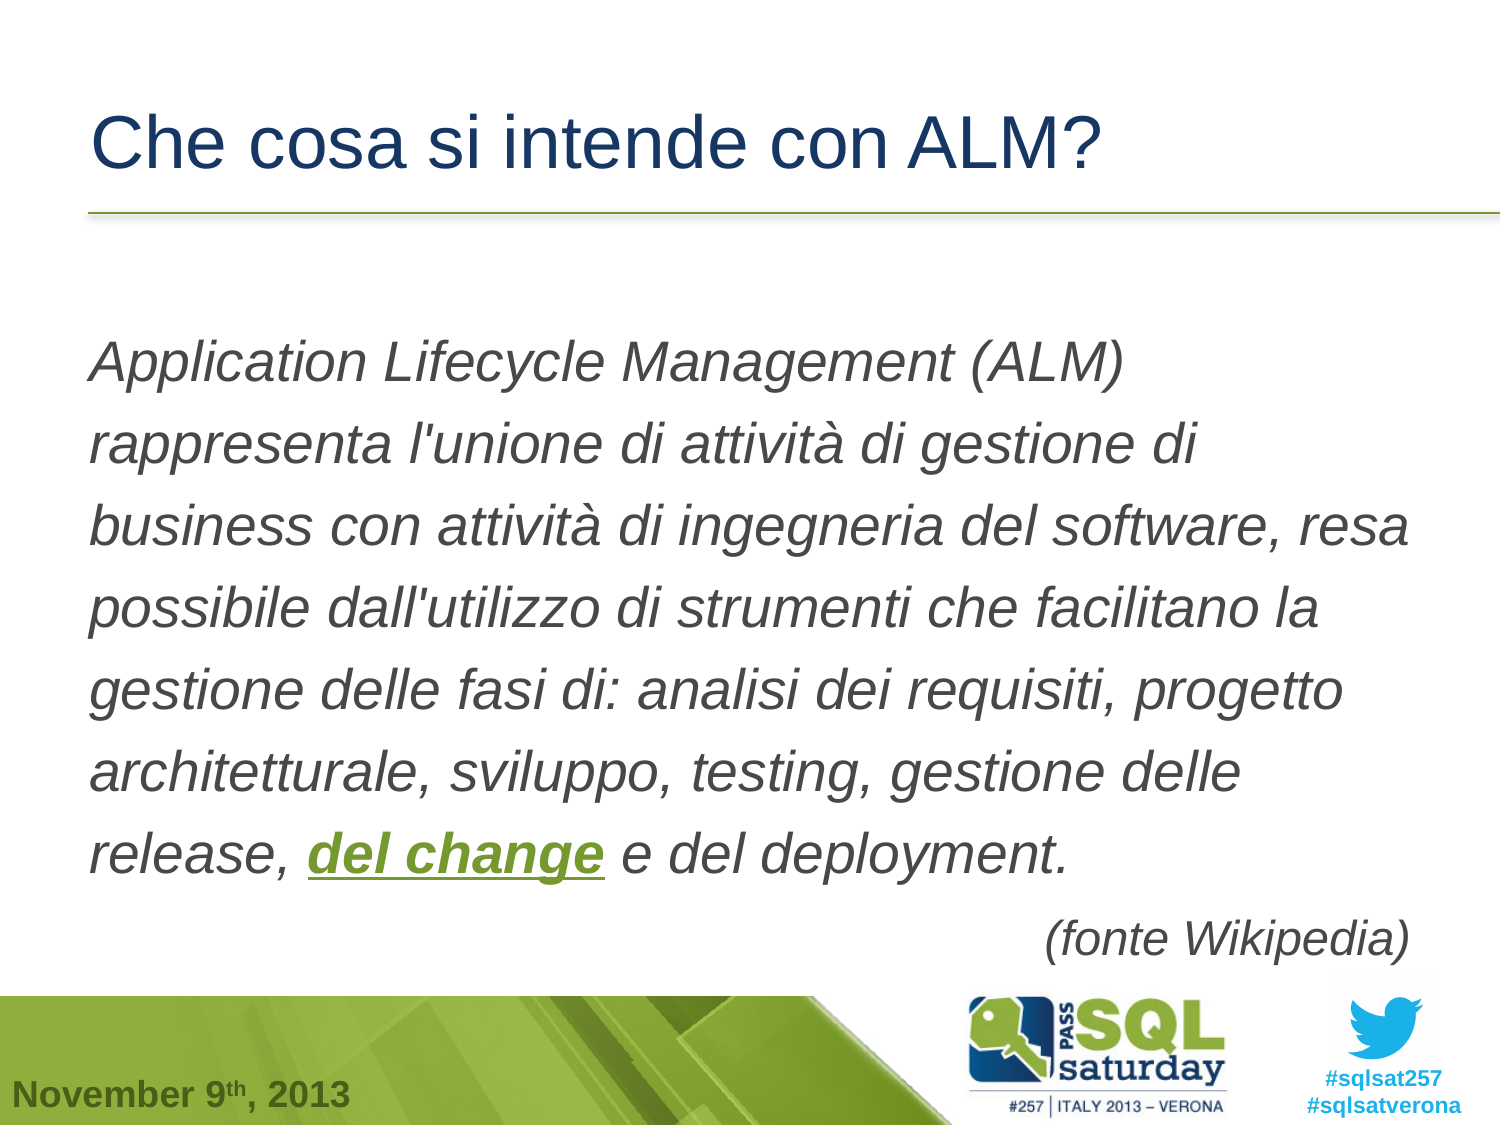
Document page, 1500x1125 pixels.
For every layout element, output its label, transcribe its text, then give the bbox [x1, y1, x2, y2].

picture [0, 996, 1276, 1125]
title Che cosa si intende con ALM? [75, 45, 1425, 232]
picture [1332, 974, 1439, 1082]
list Application Lifecycle Management (ALM) rappresenta l'unione di attività di gestione di business con attività di ingegneria del software, resa possibile dall'utilizzo di strumenti che facilitano la gestione delle fasi di: analisi dei requisiti, progetto architetturale, sviluppo, testing, gestione delle release, del change e del deployment. (fonte Wikipedia) [74, 232, 1427, 1003]
